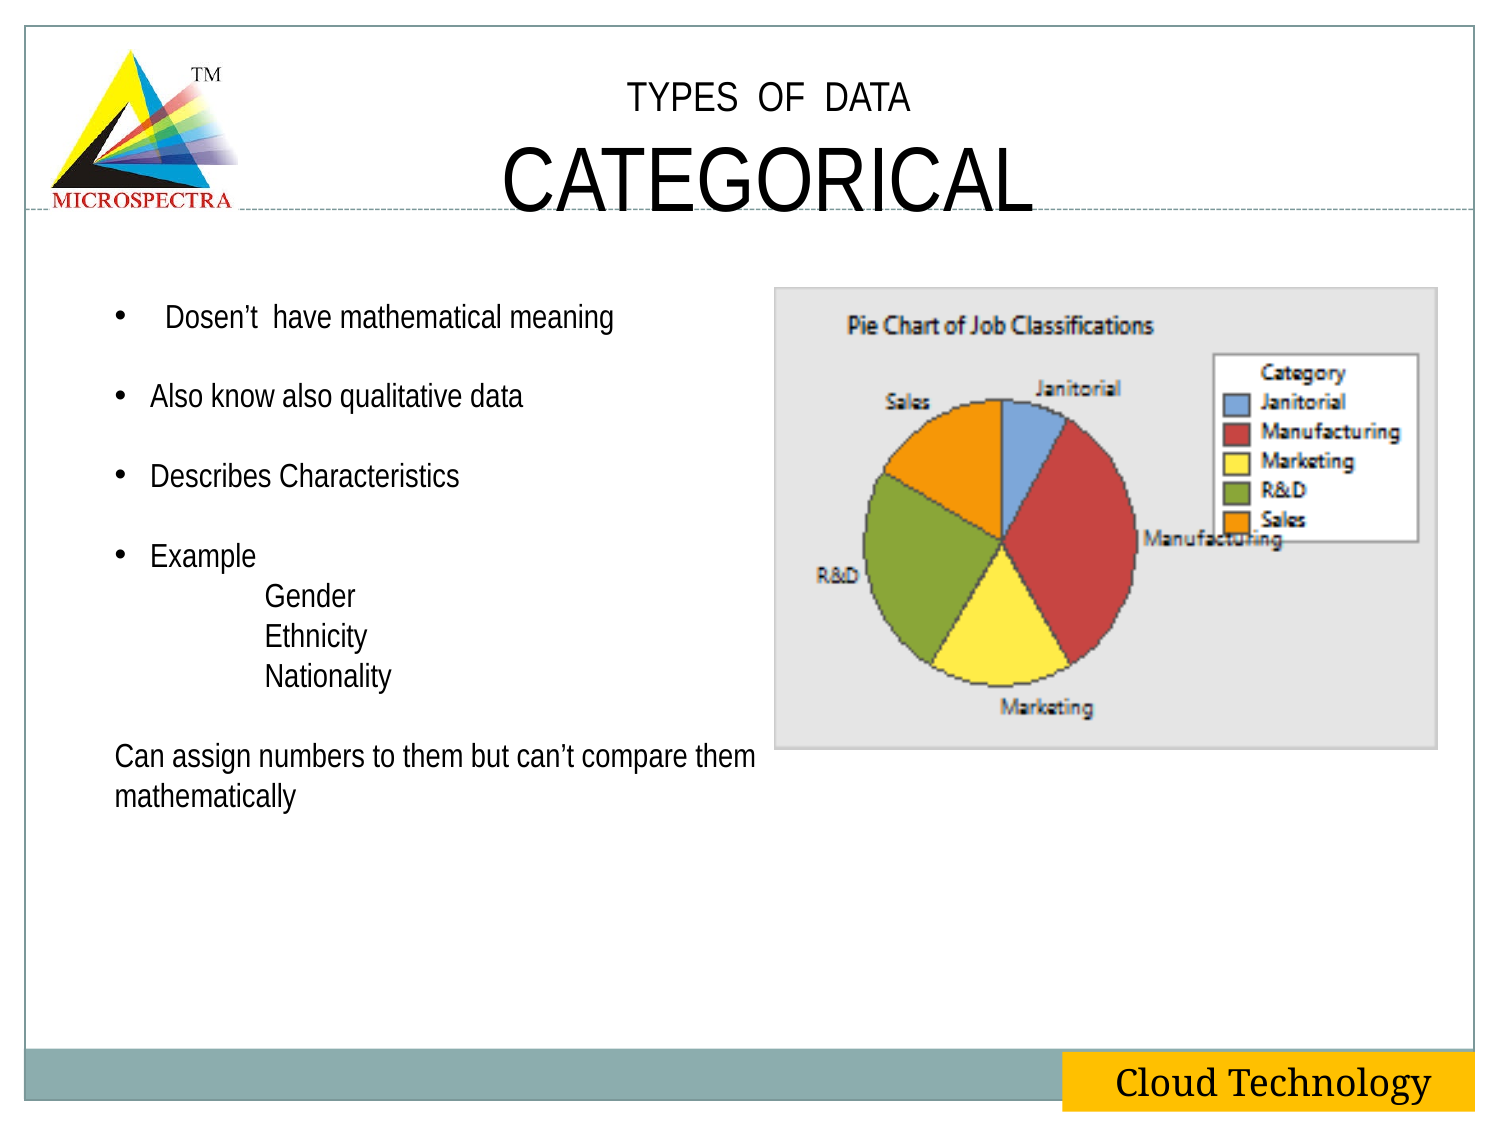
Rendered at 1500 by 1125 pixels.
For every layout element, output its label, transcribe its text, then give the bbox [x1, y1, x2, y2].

text_box Dosen’t have mathematical meaning Also know also qualitative data Describes Characteristics Example Gender Ethnicity Nationality Can assign numbers to them but can’t compare them mathematically [99, 287, 825, 862]
picture [774, 287, 1438, 751]
text_box Cloud Technology [1062, 1051, 1475, 1112]
text_box TYPES OF DATA CATEGORICAL [387, 62, 1150, 238]
picture [49, 49, 238, 217]
